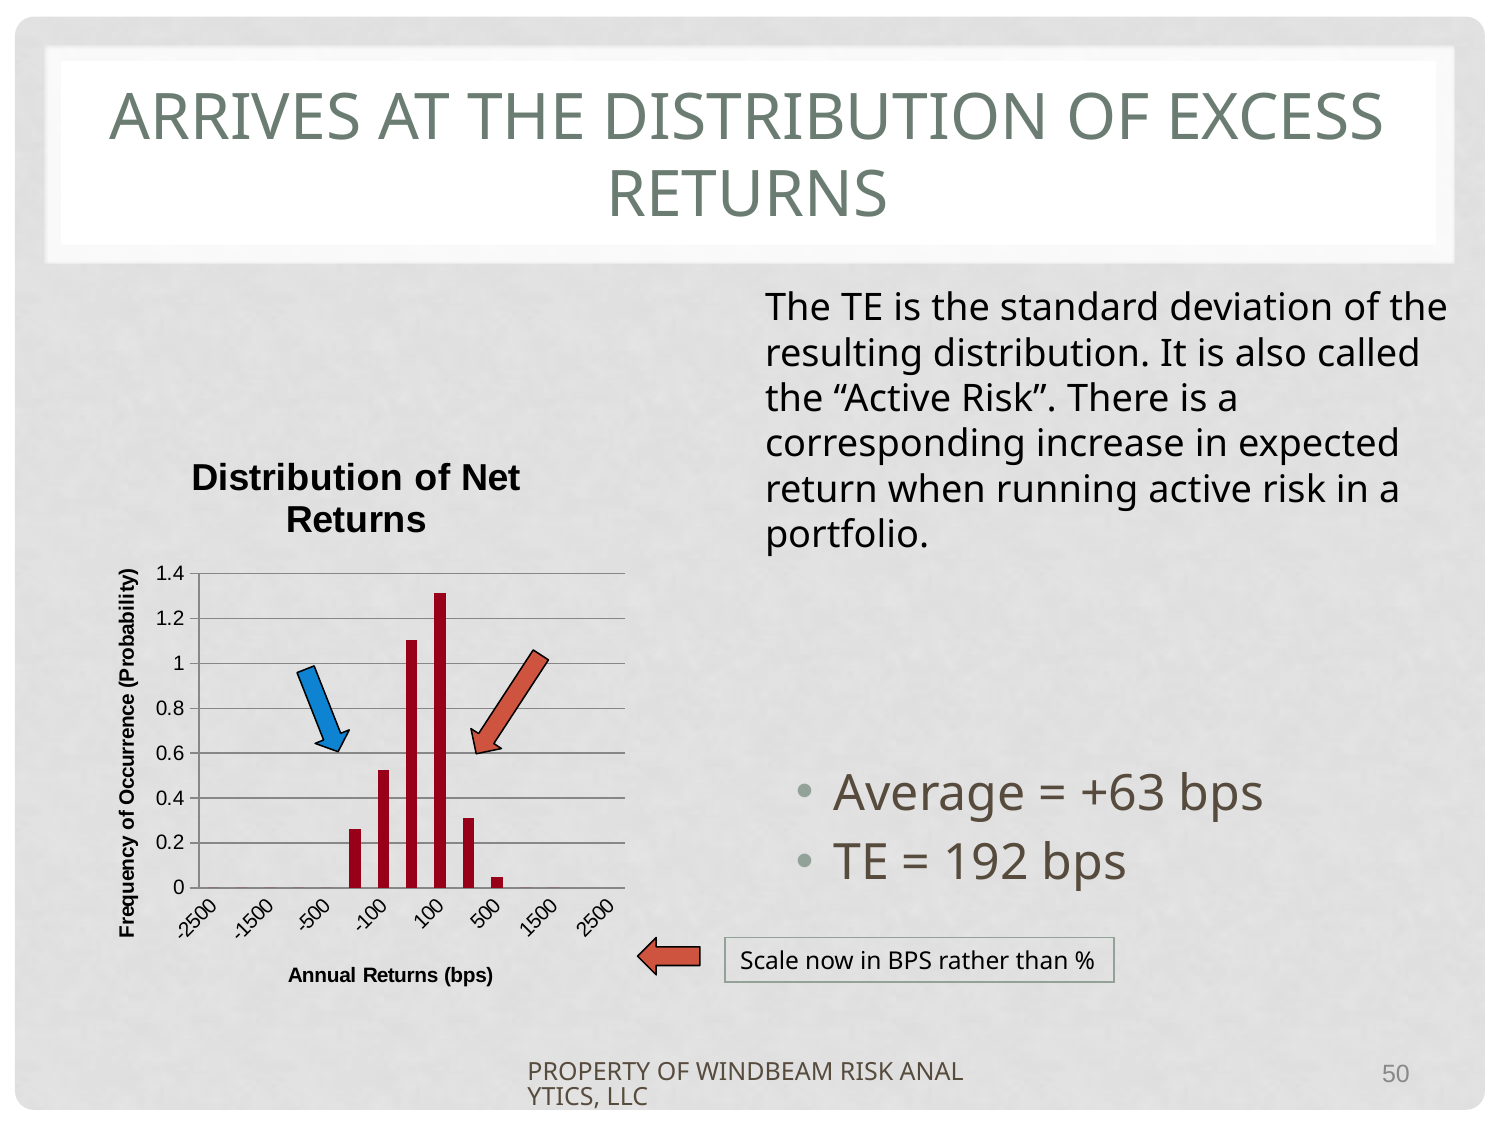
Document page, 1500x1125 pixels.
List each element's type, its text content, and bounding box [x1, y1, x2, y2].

title Arrives at the Distribution of Excess Returns [69, 66, 1425, 238]
chart [74, 424, 638, 1006]
text_box [638, 937, 700, 975]
footer PROPERTY OF WINDBEAM RISK ANALYTICS, LLC [512, 1042, 988, 1103]
text_box Scale now in BPS rather than % [724, 937, 1114, 982]
list Average = +63 bps TE = 192 bps [762, 621, 1425, 901]
text_box The TE is the standard deviation of the resulting distribution. It is also called the “Active Risk”. There is a corresponding increase in expected return when running active risk in a portfolio. [750, 275, 1475, 621]
slide_number 50 [1074, 1042, 1425, 1103]
